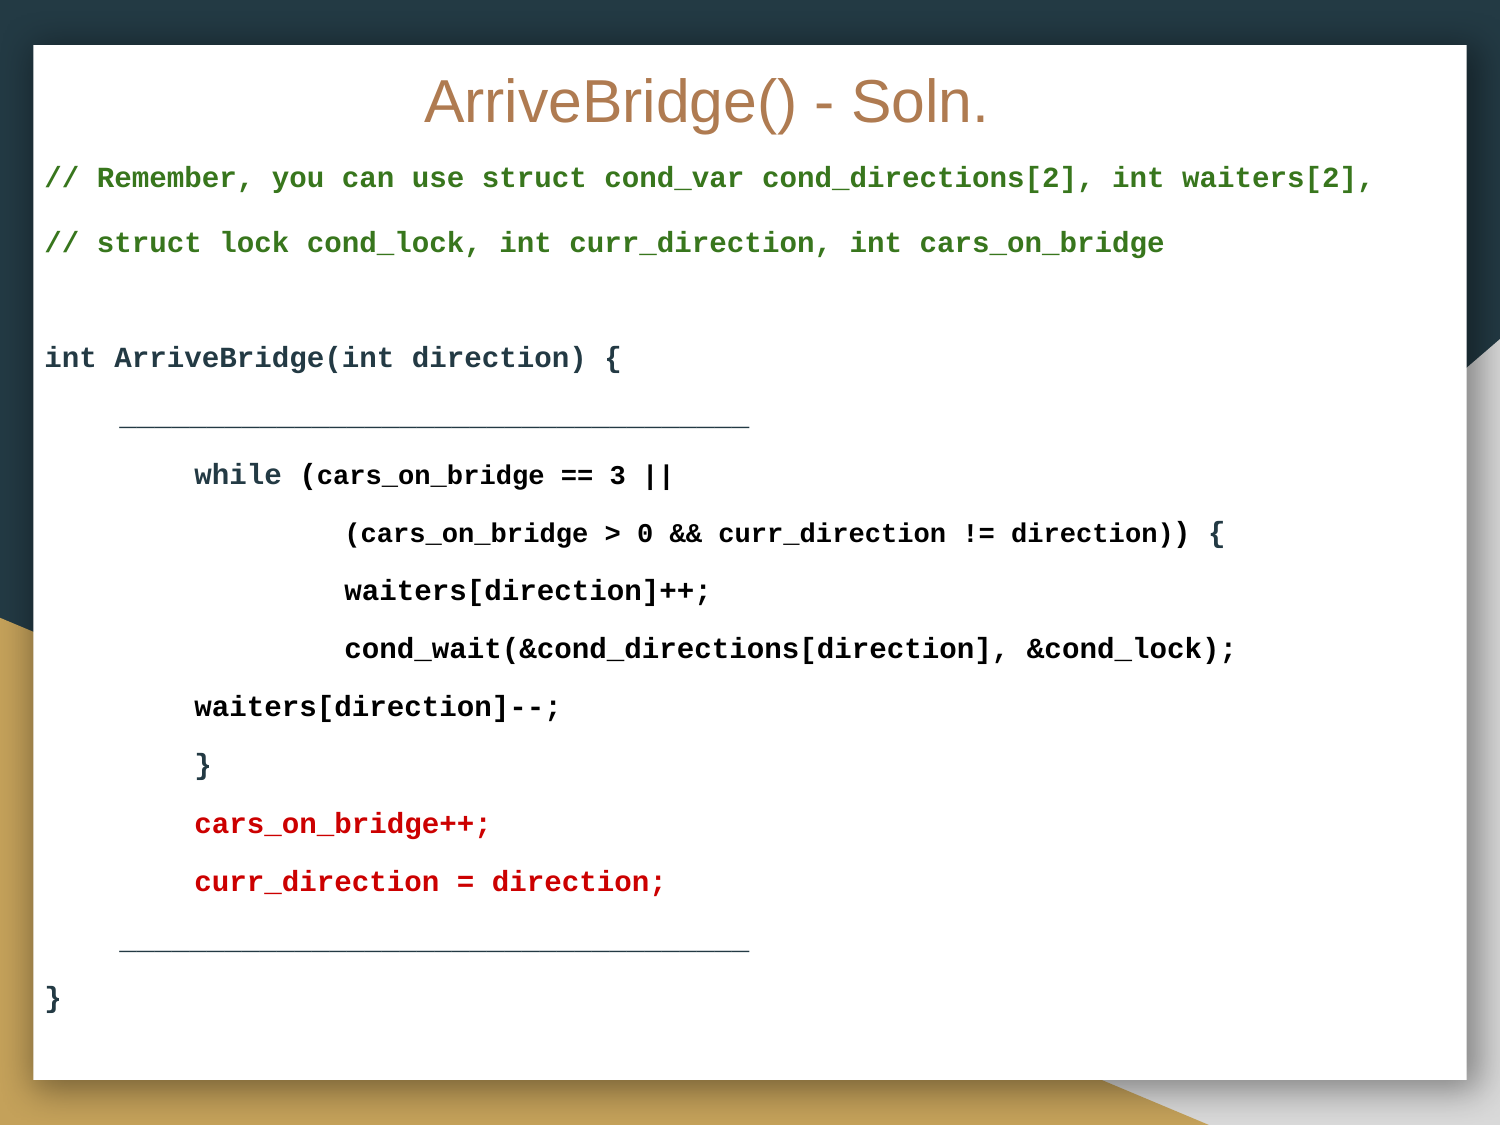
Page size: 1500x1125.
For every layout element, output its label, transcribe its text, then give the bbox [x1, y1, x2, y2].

list // Remember, you can use struct cond_var cond_directions[2], int waiters[2], // struct lock cond_lock, int curr_direction, int cars_on_bridge int ArriveBridge(int direction) { ____________________________________ while (cars_on_bridge == 3 || (cars_on_bridge > 0 && curr_direction != direction)) { waiters[direction]++; cond_wait(&cond_directions[direction], &cond_lock); waiters[direction]--; } cars_on_bridge++; curr_direction = direction; ____________________________________ } [29, 137, 1427, 1074]
title ArriveBridge() - Soln. [409, 46, 1082, 137]
